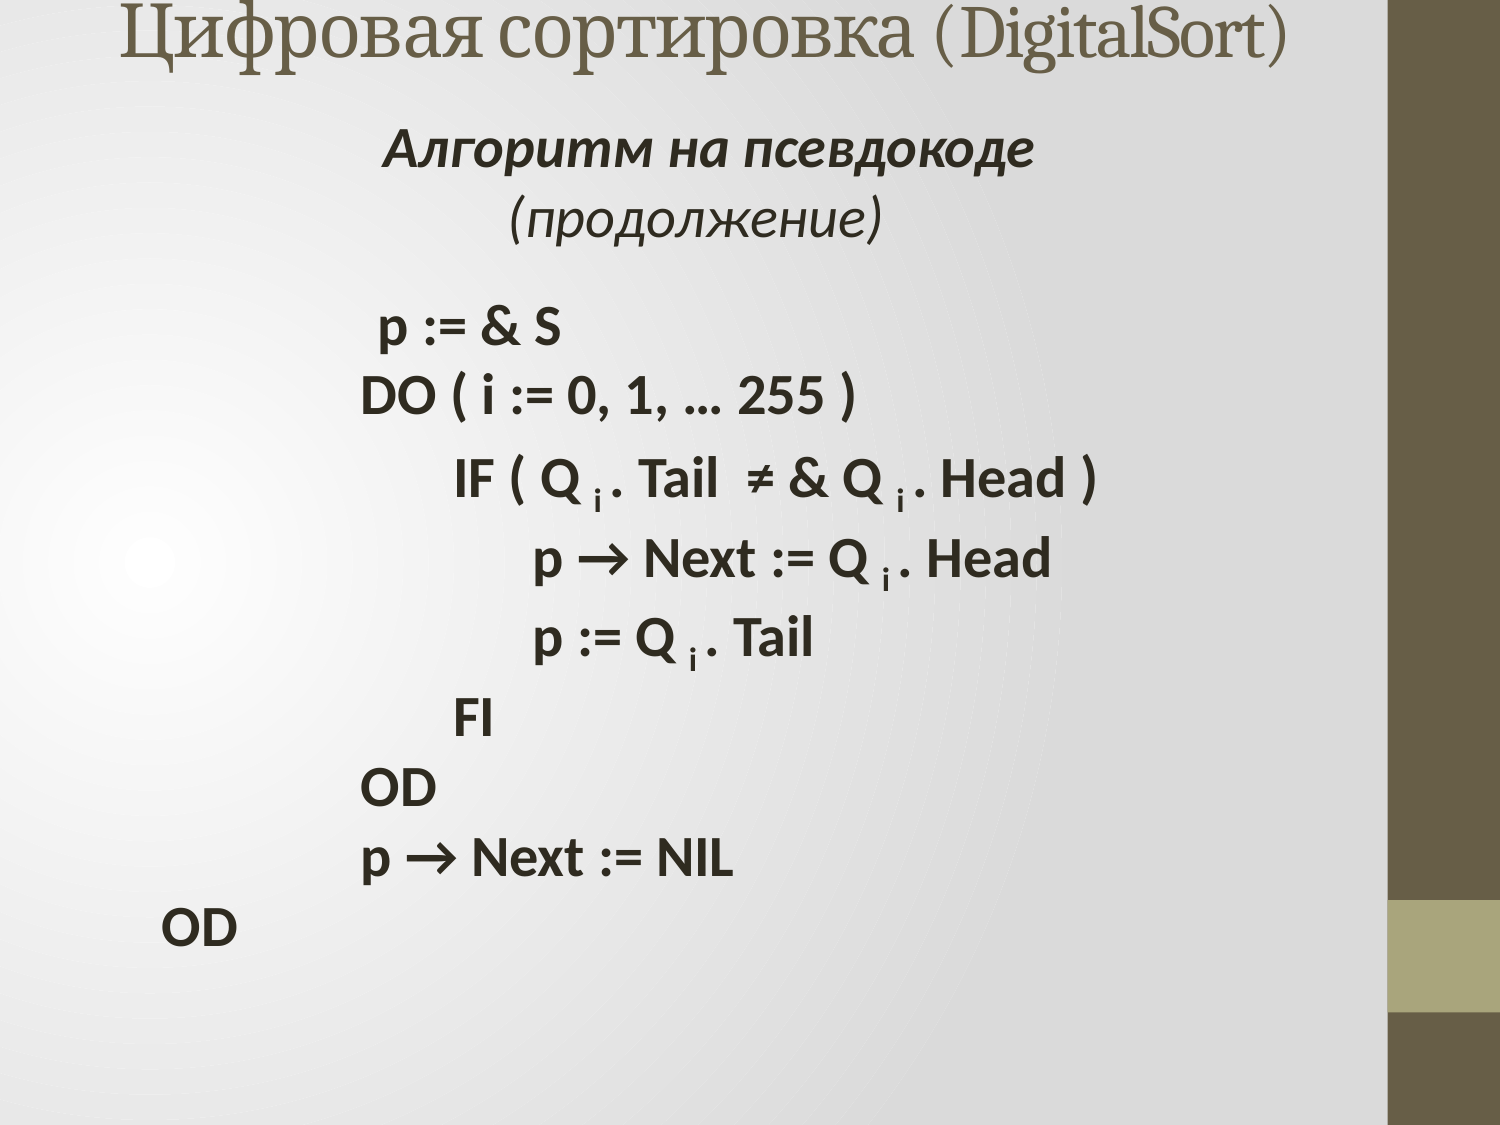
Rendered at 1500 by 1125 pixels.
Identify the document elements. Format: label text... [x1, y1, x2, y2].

text_box Цифровая сортировка (DigitalSort) [0, 0, 1412, 67]
list Алгоритм на псевдокоде (продолжение) p := & S DO ( i := 0, 1, … 255 ) IF ( Q i . Tail ≠ & Q i . Head ) p → Next := Q i . Head p := Q i . Tail FI OD p → Next := NIL OD [75, 101, 1325, 1125]
